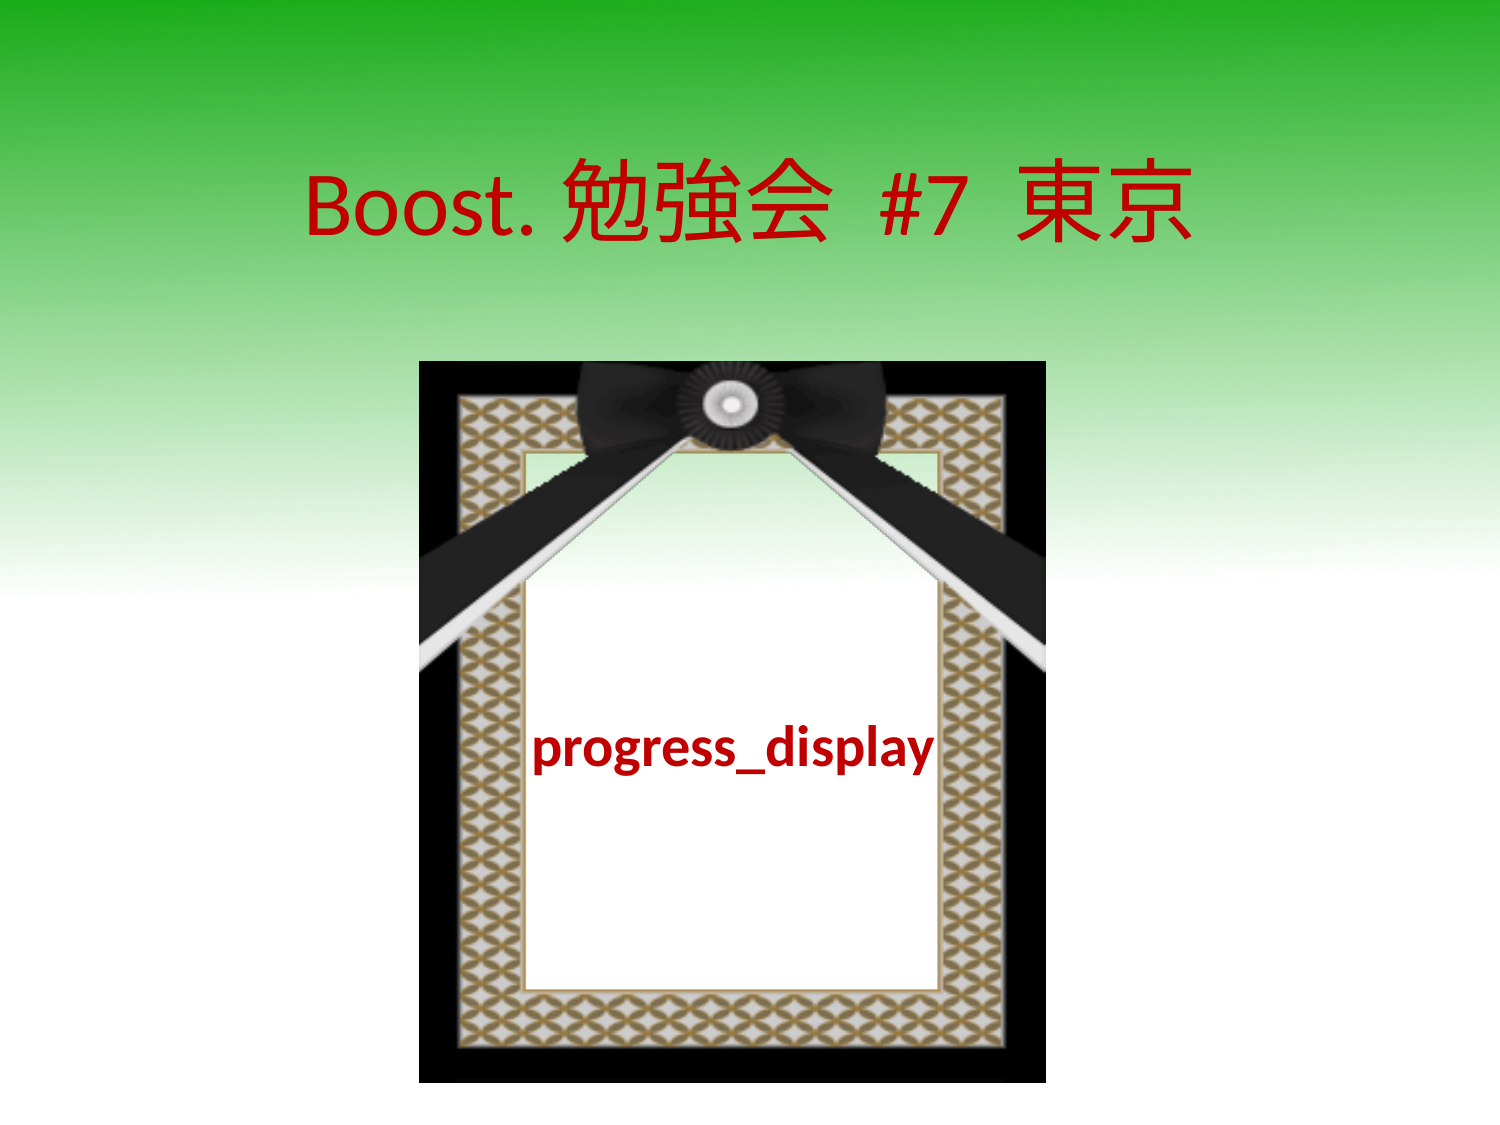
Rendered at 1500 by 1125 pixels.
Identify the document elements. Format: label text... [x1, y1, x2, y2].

picture [0, 0, 1500, 1125]
title Boost.勉強会 #7 東京 [112, 78, 1388, 320]
